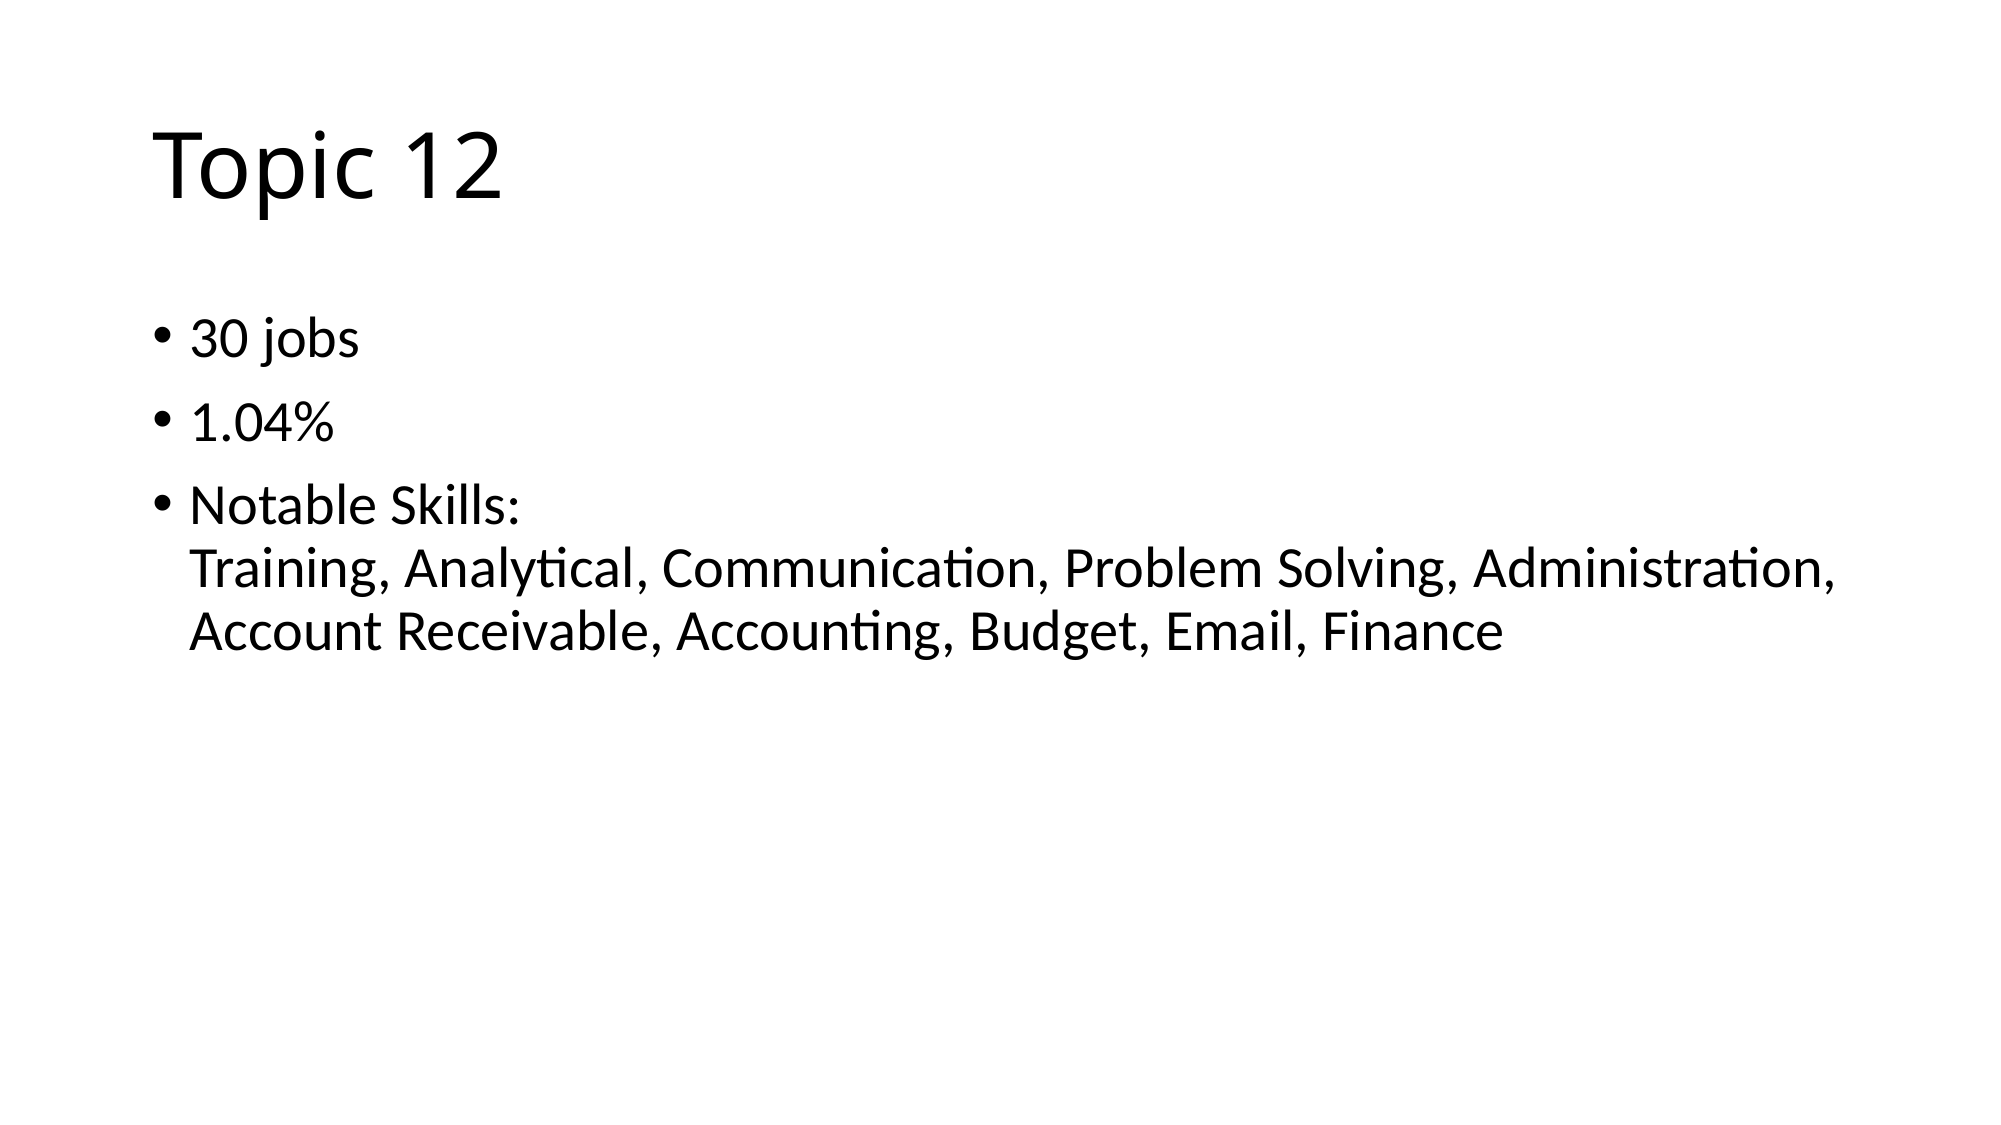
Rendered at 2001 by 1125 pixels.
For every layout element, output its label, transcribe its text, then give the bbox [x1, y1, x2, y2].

title Topic 12 [137, 59, 1863, 278]
list 30 jobs 1.04% Notable Skills: Training, Analytical, Communication, Problem Solving, Administration, Account Receivable, Accounting, Budget, Email, Finance [137, 299, 1863, 1014]
